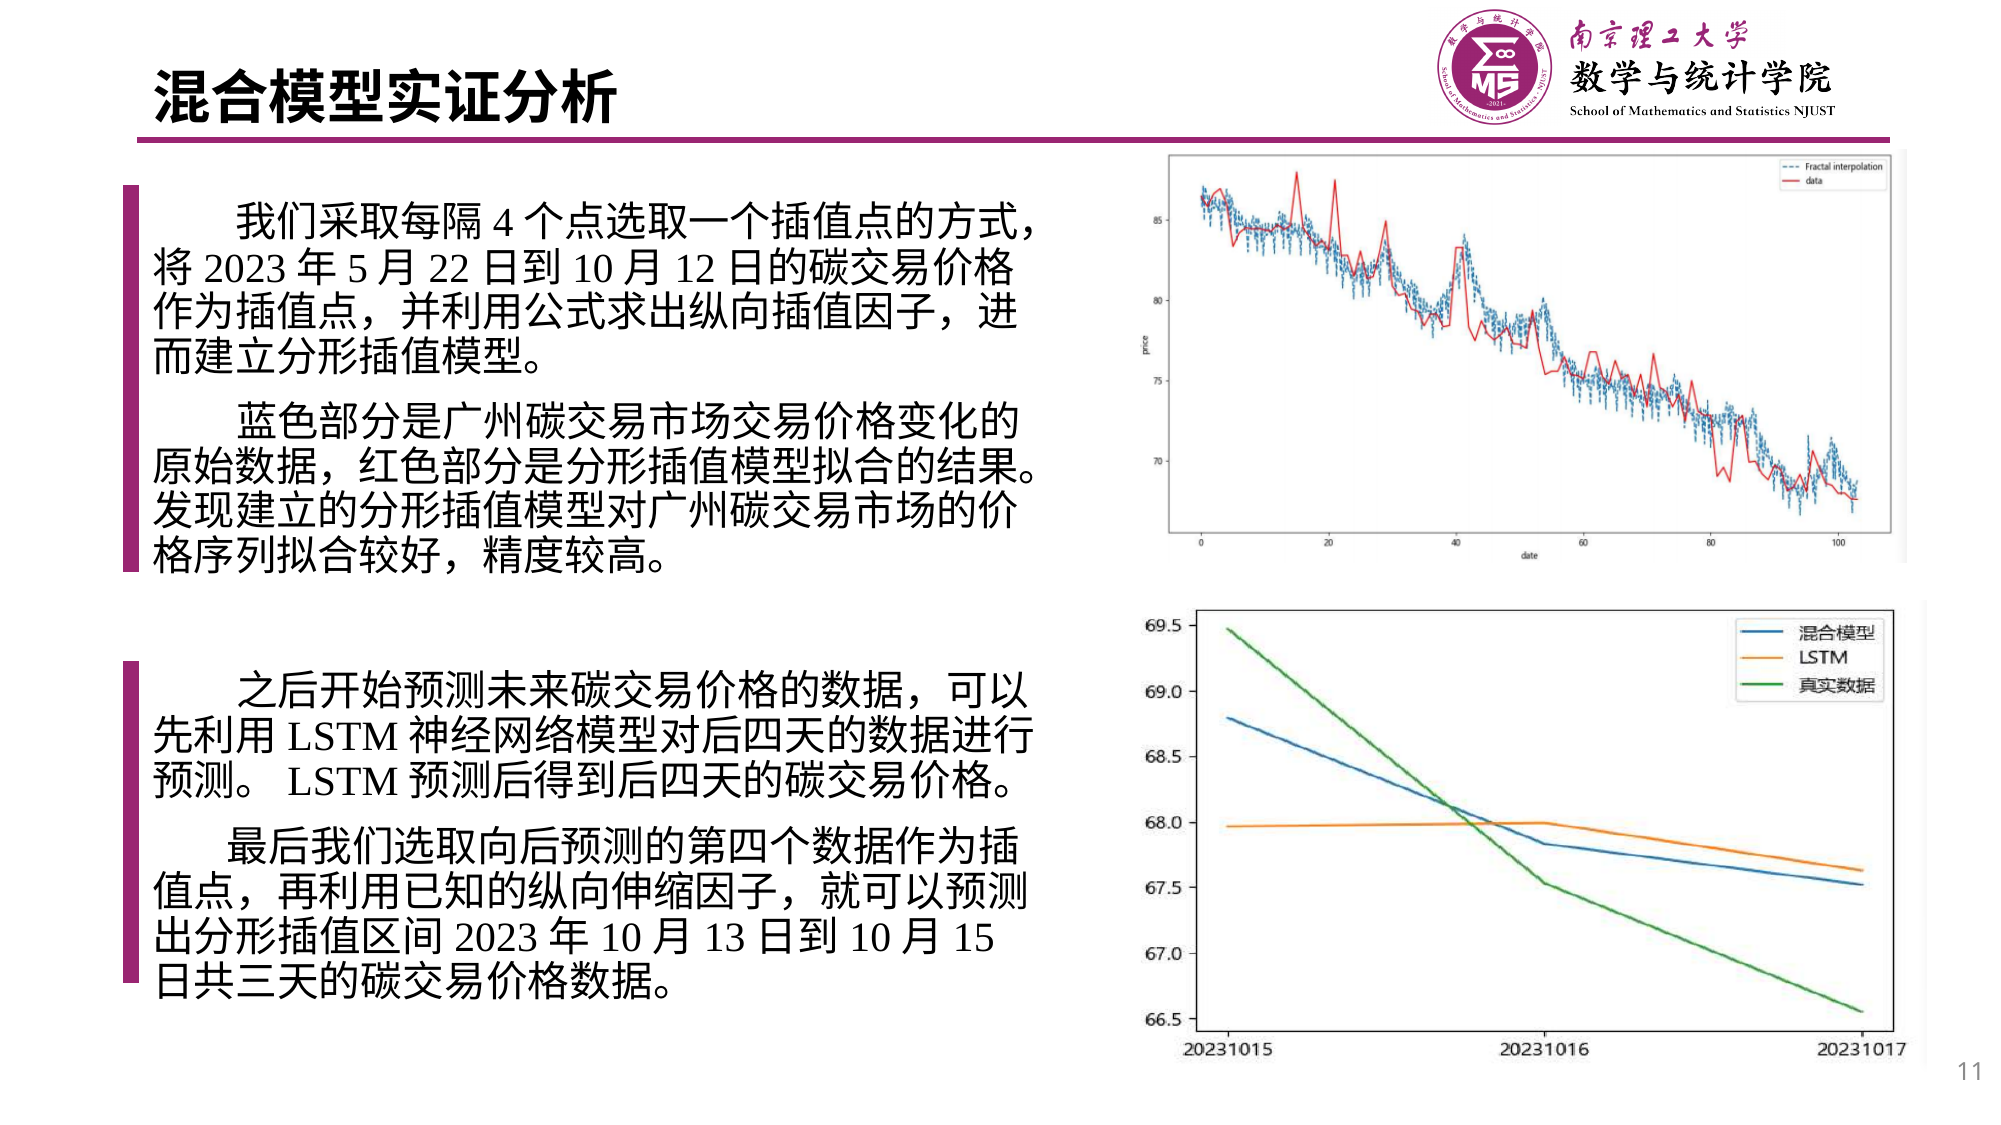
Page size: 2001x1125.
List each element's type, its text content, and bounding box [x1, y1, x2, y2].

picture [1129, 600, 1927, 1072]
picture [1140, 149, 1907, 563]
text_box [123, 661, 139, 983]
picture [1421, 7, 1854, 126]
slide_number 11 [1550, 1042, 2000, 1103]
list 我们采取每隔4个点选取一个插值点的方式，将2023年5月22日到10月12日的碳交易价格作为插值点，并利用公式求出纵向插值因子，进而建立分形插值模型。 蓝色部分是广州碳交易市场交易价格变化的原始数据，红色部分是分形插值模型拟合的结果。发现建立的分形插值模型对广州碳交易市场的价格序列拟合较好，精度较高。 [137, 185, 1052, 588]
text_box 之后开始预测未来碳交易价格的数据，可以先利用LSTM神经网络模型对后四天的数据进行预测。LSTM预测后得到后四天的碳交易价格。 最后我们选取向后预测的第四个数据作为插值点，再利用已知的纵向伸缩因子，就可以预测出分形插值区间2023年10月13日到10月15日共三天的碳交易价格数据。 [137, 661, 1052, 1011]
title 混合模型实证分析 [137, 58, 1008, 142]
text_box [123, 185, 139, 572]
